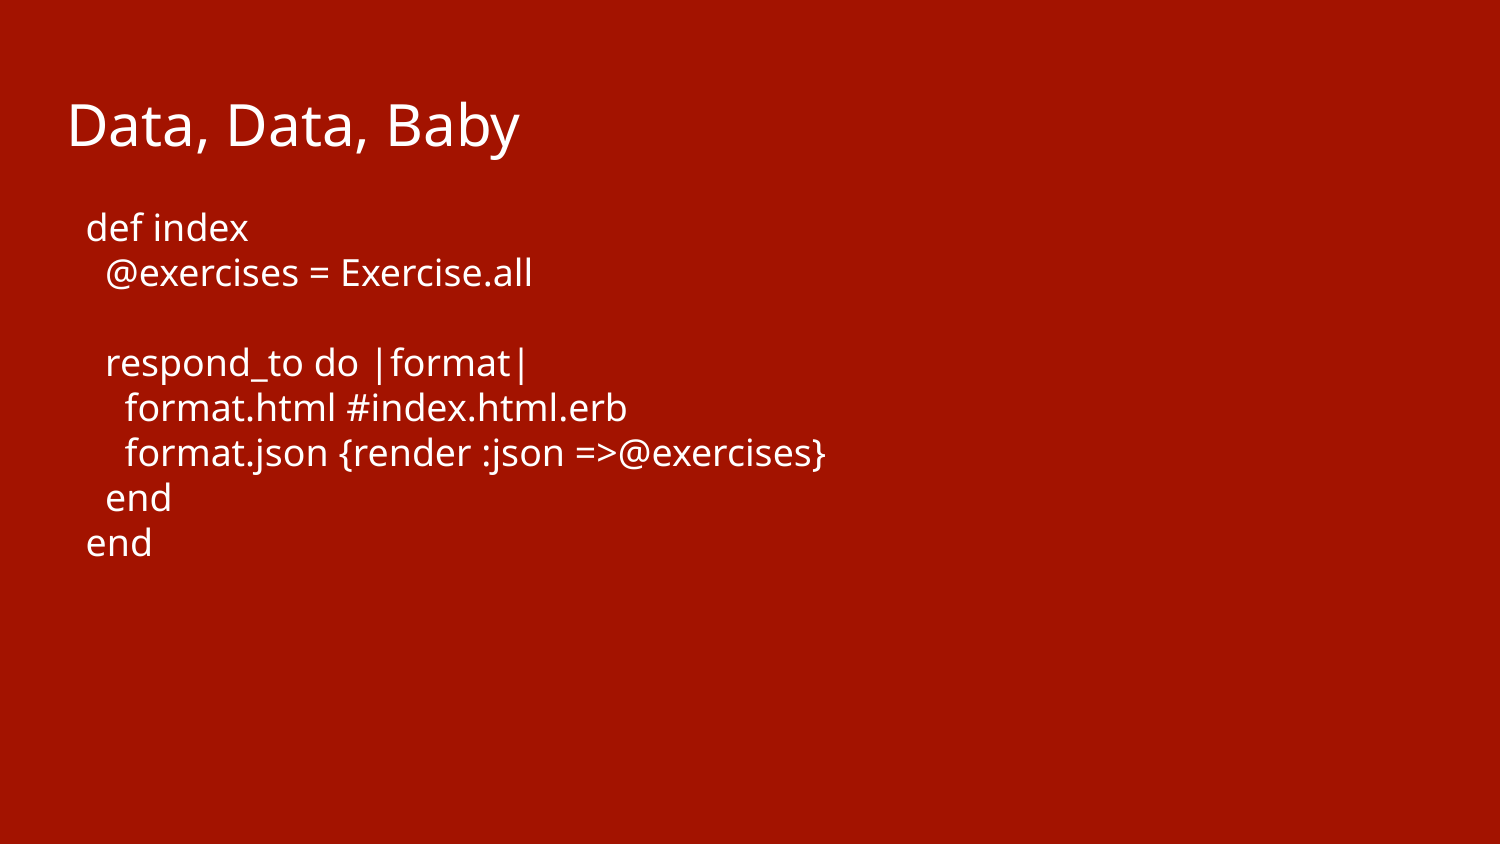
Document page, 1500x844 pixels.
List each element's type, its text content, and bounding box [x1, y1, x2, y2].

list def index @exercises = Exercise.all respond_to do |format| format.html #index.html.erb format.json {render :json =>@exercises} end end [51, 189, 1449, 750]
title Data, Data, Baby [51, 72, 1449, 167]
